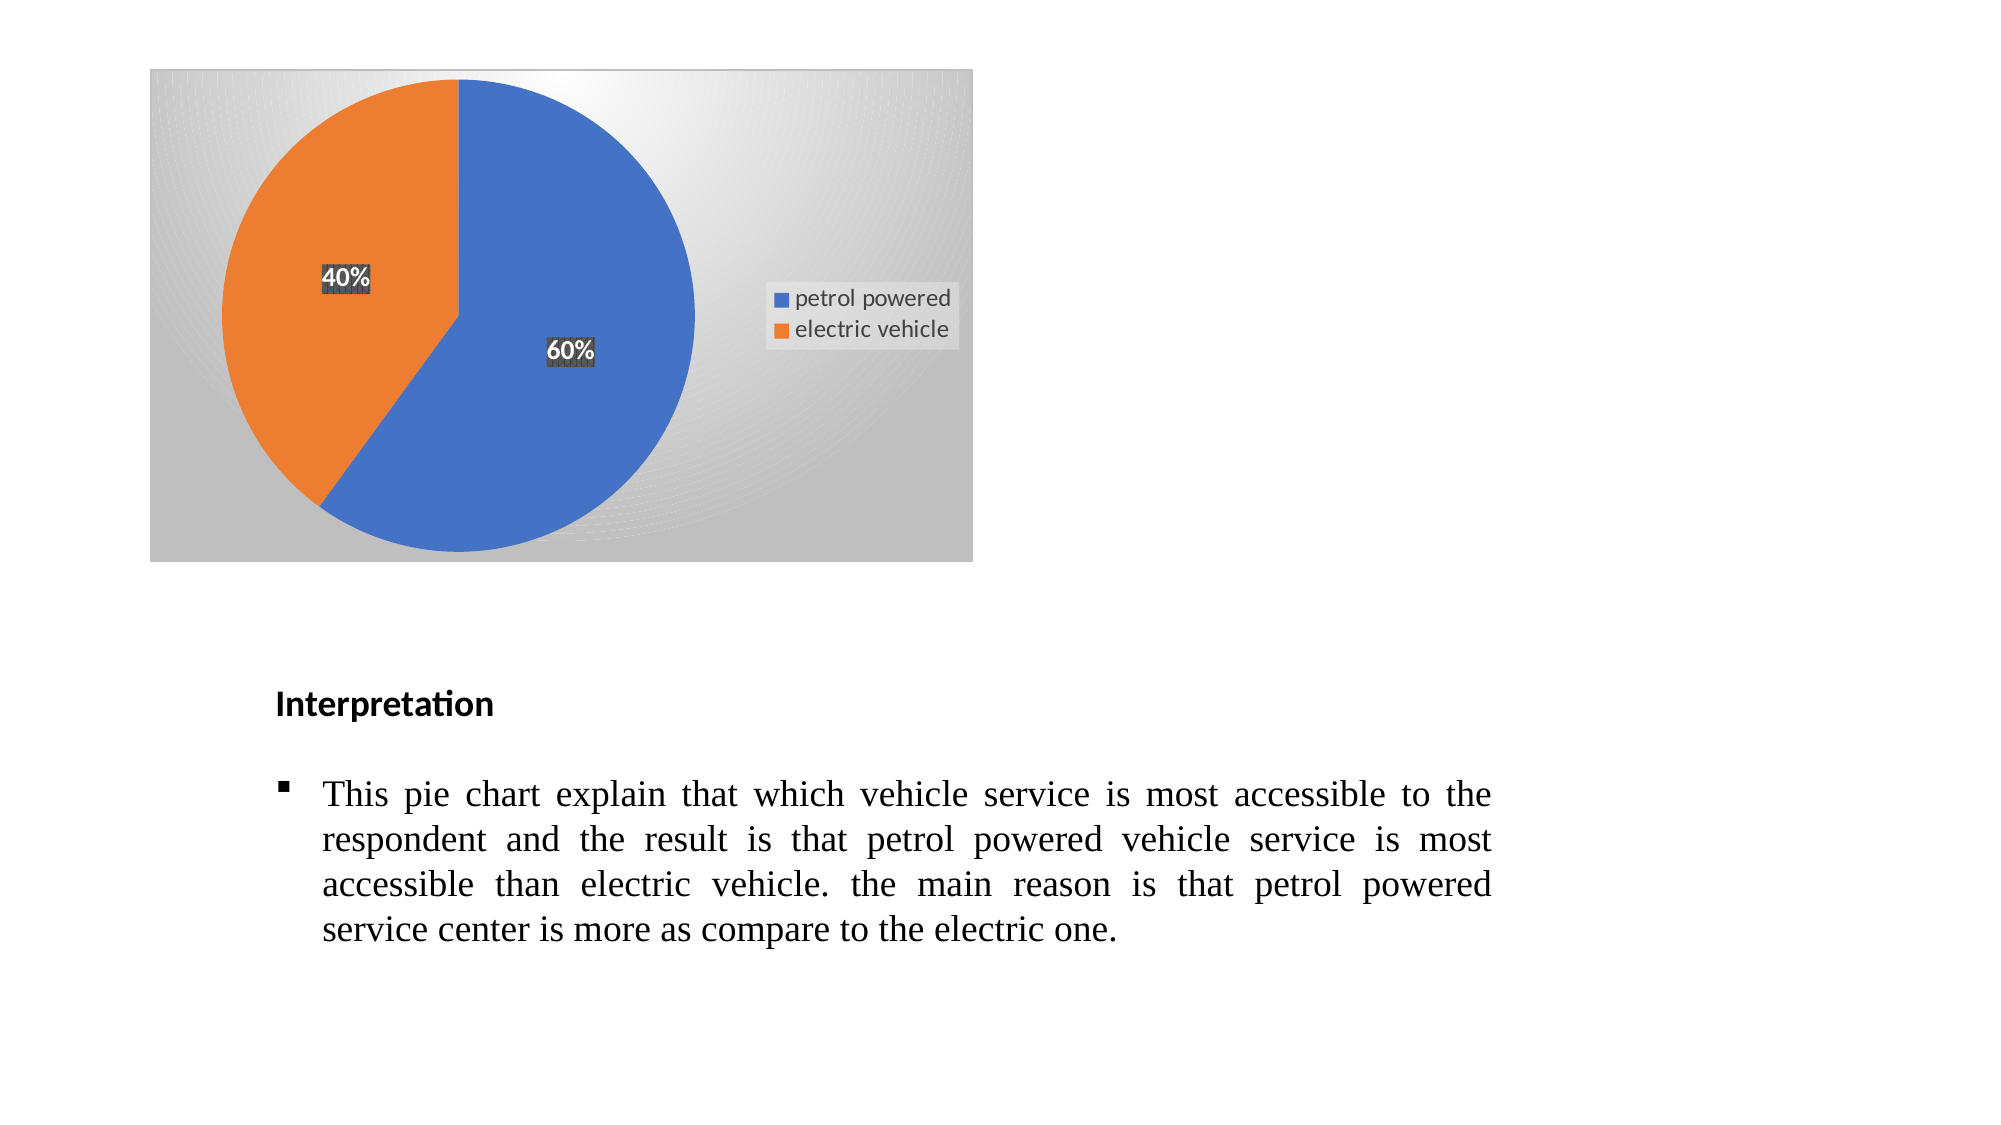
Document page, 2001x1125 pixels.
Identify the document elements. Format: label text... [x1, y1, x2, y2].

chart [149, 68, 973, 563]
text_box Interpretation This pie chart explain that which vehicle service is most accessible to the respondent and the result is that petrol powered vehicle service is most accessible than electric vehicle. the main reason is that petrol powered service center is more as compare to the electric one. [260, 671, 1509, 1001]
